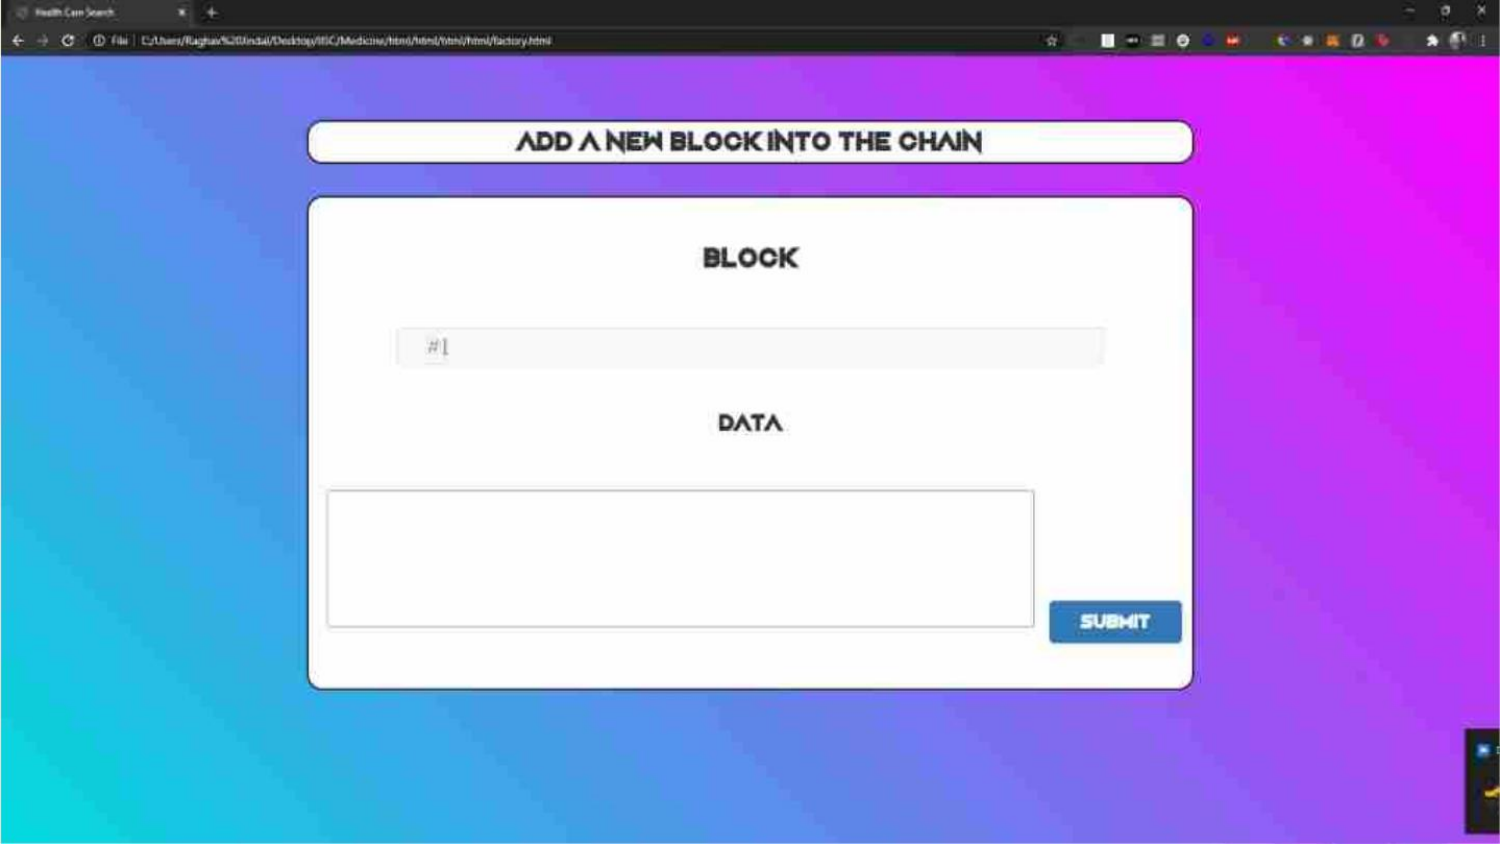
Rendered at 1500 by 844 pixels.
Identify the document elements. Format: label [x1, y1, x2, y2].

text_box [0, 0, 1500, 844]
